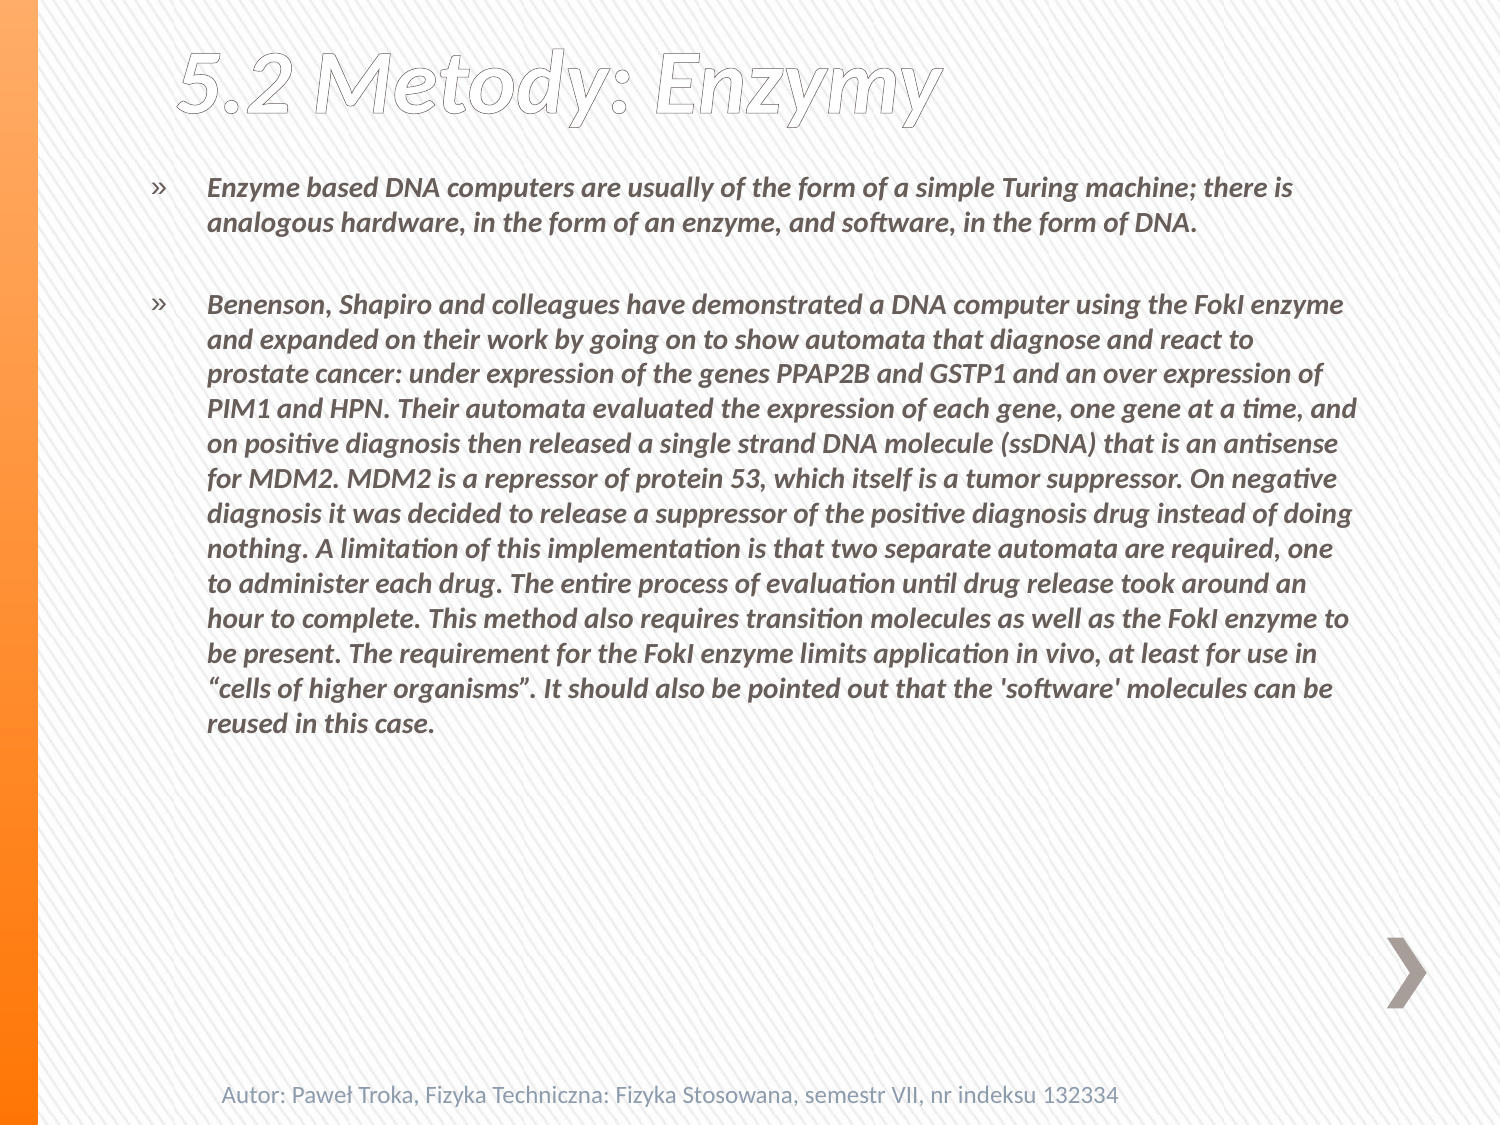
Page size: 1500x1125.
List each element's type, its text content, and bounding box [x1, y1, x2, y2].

title 5.2 Metody: Enzymy [159, 1, 1500, 139]
list Enzyme based DNA computers are usually of the form of a simple Turing machine; there is analogous hardware, in the form of an enzyme, and software, in the form of DNA. Benenson, Shapiro and colleagues have demonstrated a DNA computer using the FokI enzyme and expanded on their work by going on to show automata that diagnose and react to prostate cancer: under expression of the genes PPAP2B and GSTP1 and an over expression of PIM1 and HPN. Their automata evaluated the expression of each gene, one gene at a time, and on positive diagnosis then released a single strand DNA molecule (ssDNA) that is an antisense for MDM2. MDM2 is a repressor of protein 53, which itself is a tumor suppressor. On negative diagnosis it was decided to release a suppressor of the positive diagnosis drug instead of doing nothing. A limitation of this implementation is that two separate automata are required, one to administer each drug. The entire process of evaluation until drug release took around an hour to complete. This method also requires transition molecules as well as the FokI enzyme to be present. The requirement for the FokI enzyme limits application in vivo, at least for use in “cells of higher organisms”. It should also be pointed out that the 'software' molecules can be reused in this case. [135, 160, 1376, 941]
footer Autor: Paweł Troka, Fizyka Techniczna: Fizyka Stosowana, semestr VII, nr indeksu 132334 [206, 1074, 1382, 1113]
